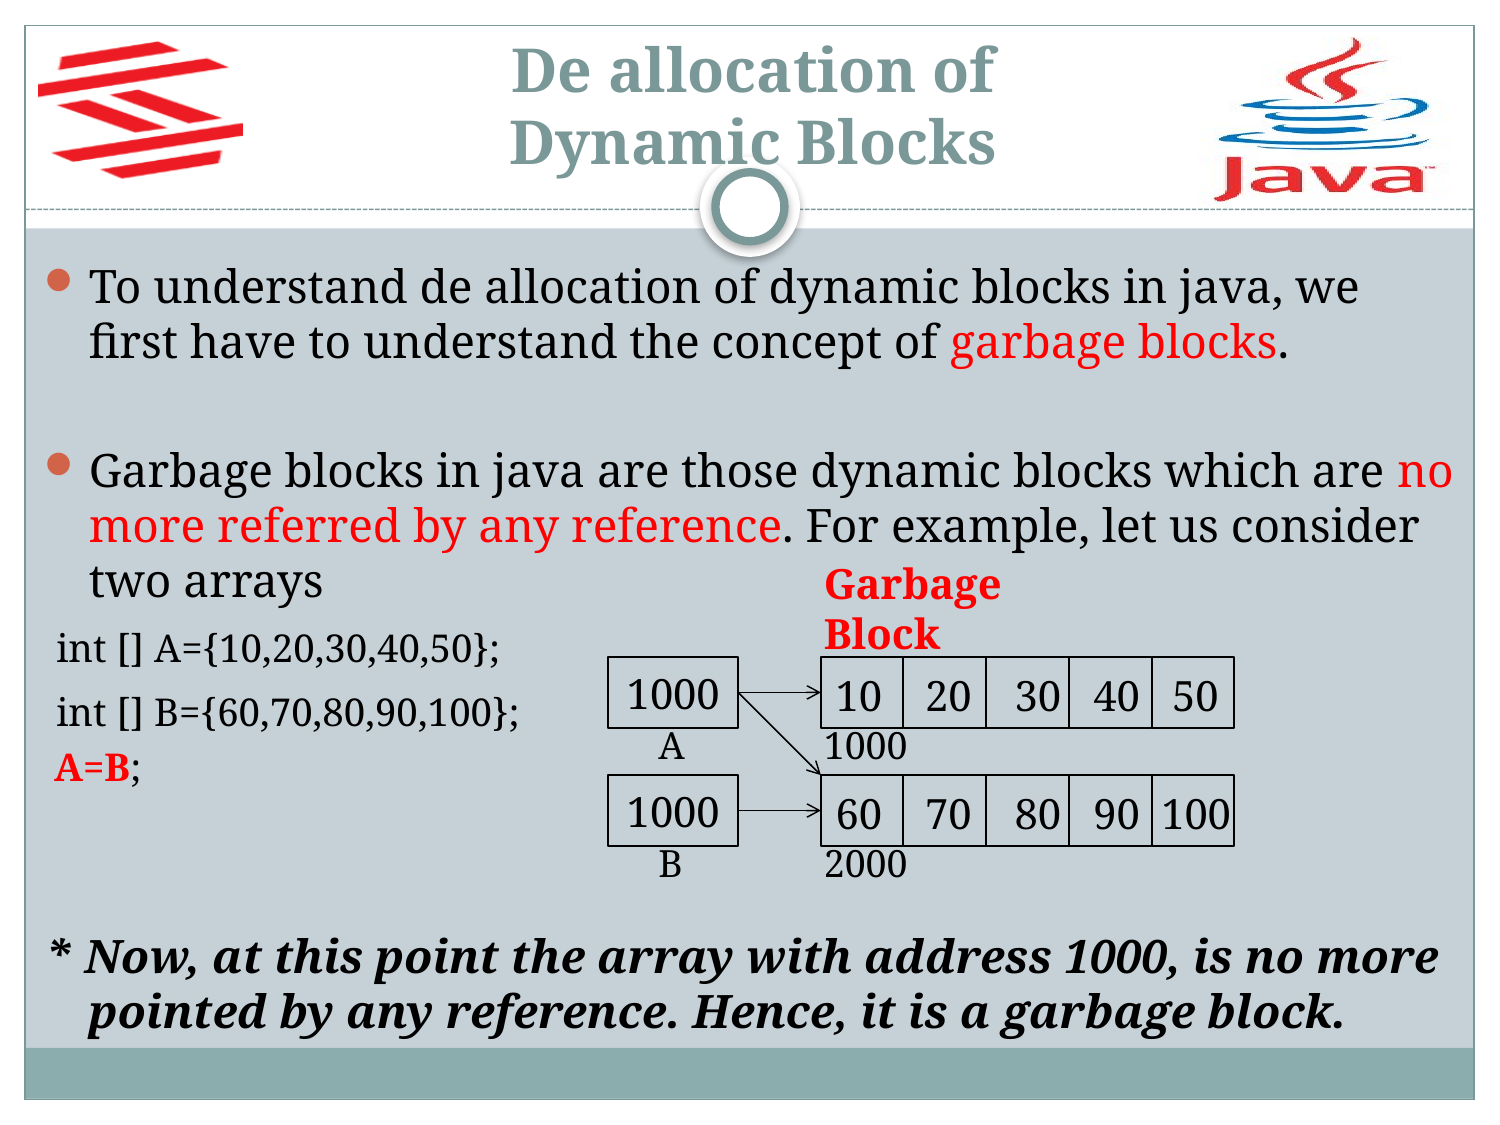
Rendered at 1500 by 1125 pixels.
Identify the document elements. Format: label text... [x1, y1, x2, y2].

text_box A [643, 714, 703, 775]
list To understand de allocation of dynamic blocks in java, we first have to understand the concept of garbage blocks. Garbage blocks in java are those dynamic blocks which are no more referred by any reference. For example, let us consider two arrays int [] A={10,20,30,40,50}; int [] B={60,70,80,90,100}; A=B; * Now, at this point the array with address 1000, is no more pointed by any reference. Hence, it is a garbage block. [29, 250, 1471, 1094]
title De allocation of Dynamic Blocks [53, 22, 1454, 185]
text_box [1151, 656, 1235, 662]
text_box [903, 774, 985, 780]
text_box [985, 774, 1068, 780]
text_box Garbage Block [808, 550, 1022, 666]
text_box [737, 692, 822, 776]
text_box [826, 775, 903, 780]
text_box 2000 [808, 832, 939, 893]
picture [1163, 30, 1471, 209]
text_box [1022, 656, 1068, 662]
text_box 10 20 30 40 50 [820, 662, 1235, 727]
text_box B [643, 832, 703, 893]
text_box [1068, 774, 1151, 780]
text_box 1000 [607, 656, 739, 729]
text_box [1151, 774, 1235, 780]
picture [37, 40, 243, 185]
text_box 60 70 80 90 100 [820, 780, 1258, 846]
text_box [1068, 656, 1151, 662]
text_box 1000 [607, 774, 739, 847]
text_box 1000 [827, 714, 928, 775]
